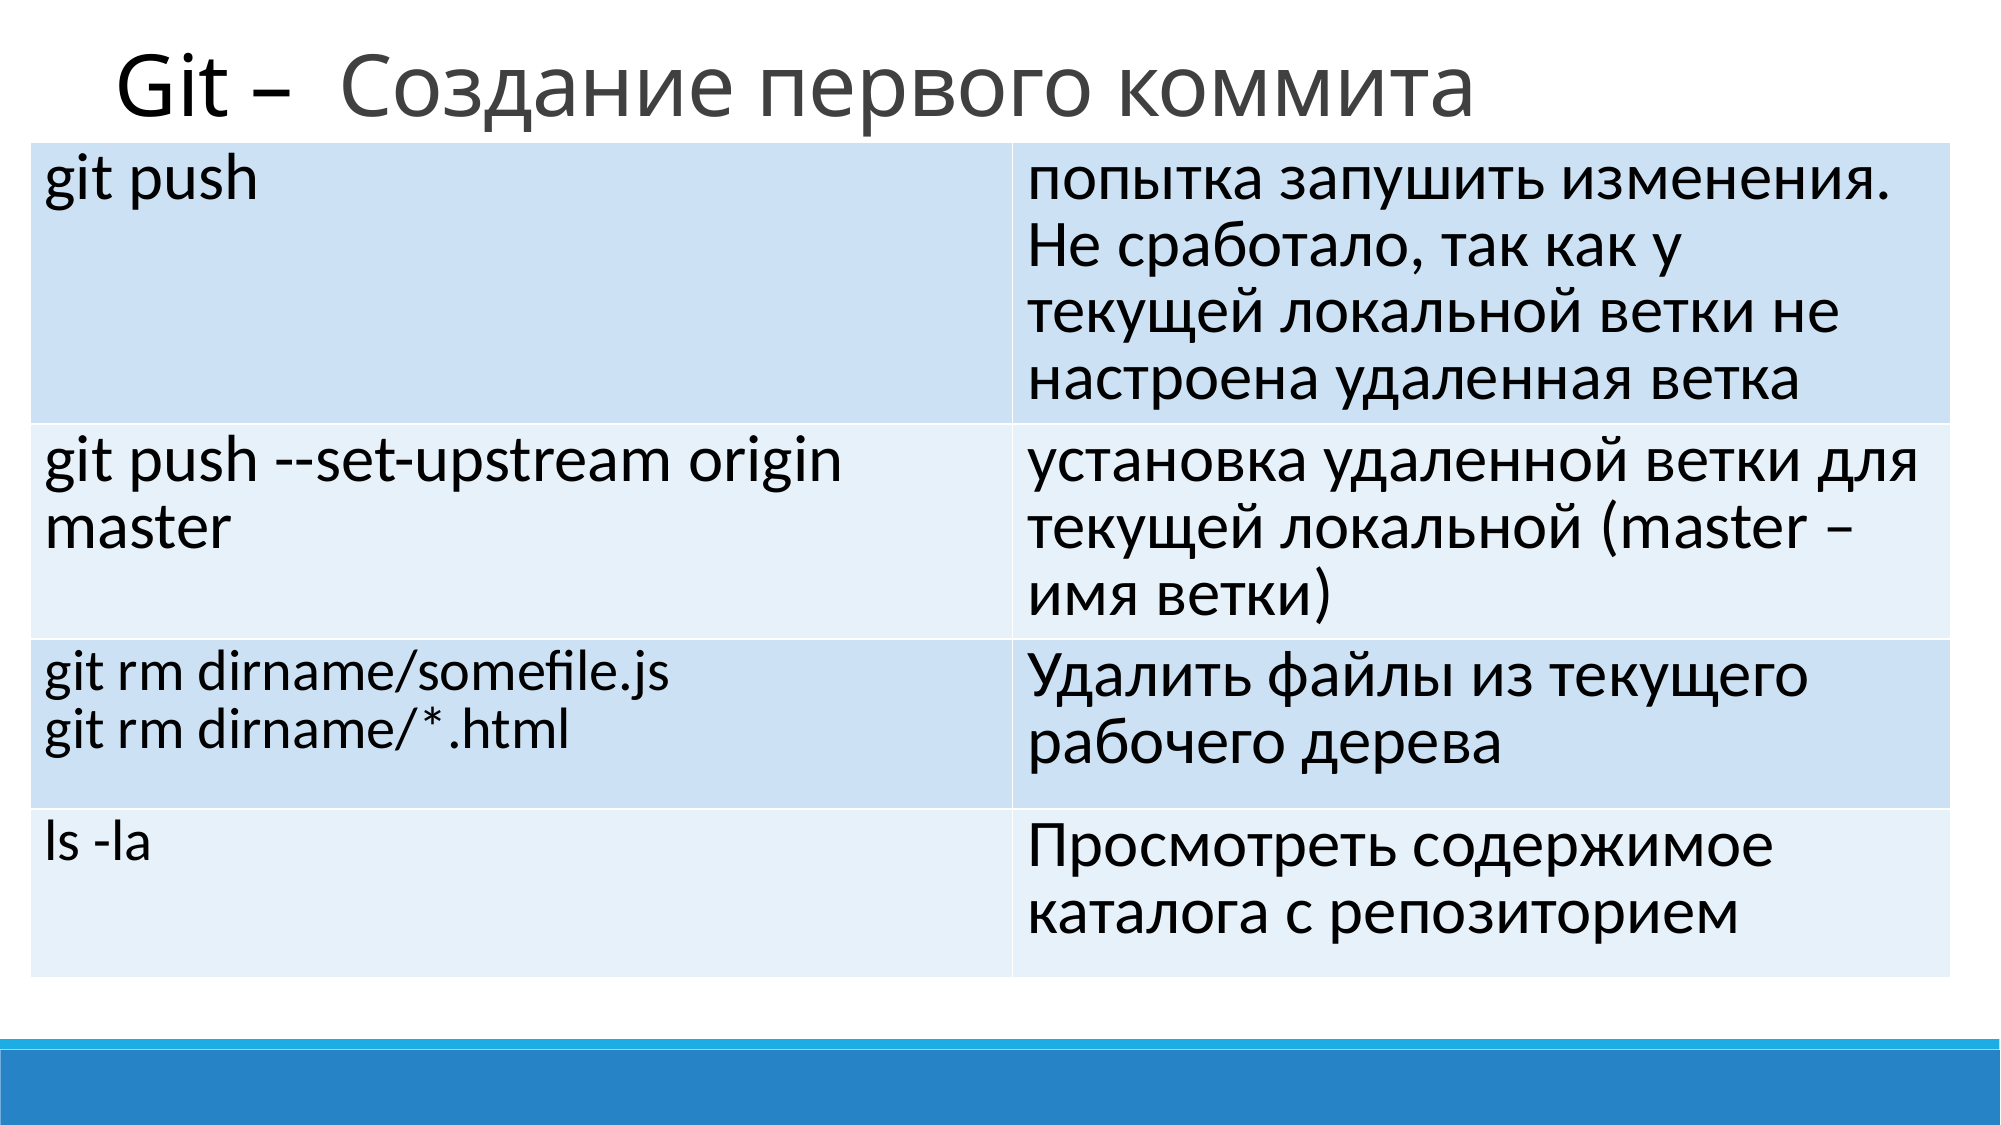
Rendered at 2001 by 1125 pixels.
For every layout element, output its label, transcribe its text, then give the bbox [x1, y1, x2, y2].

table_cell ls -la [31, 810, 1012, 977]
table_cell git push --set-upstream origin master [31, 425, 1012, 638]
table_header git push [31, 143, 1012, 423]
table_cell Удалить файлы из текущего рабочего дерева [1013, 640, 1950, 808]
table_cell установка удаленной ветки для текущей локальной (master – имя ветки) [1013, 425, 1950, 638]
title Git – Создание первого коммита [99, 38, 1750, 141]
table_header попытка запушить изменения. Не сработало, так как у текущей локальной ветки не настроена удаленная ветка [1013, 143, 1950, 423]
table_cell Просмотреть содержимое каталога с репозиторием [1013, 810, 1950, 977]
table_cell git rm dirname/somefile.js git rm dirname/*.html [31, 640, 1012, 808]
